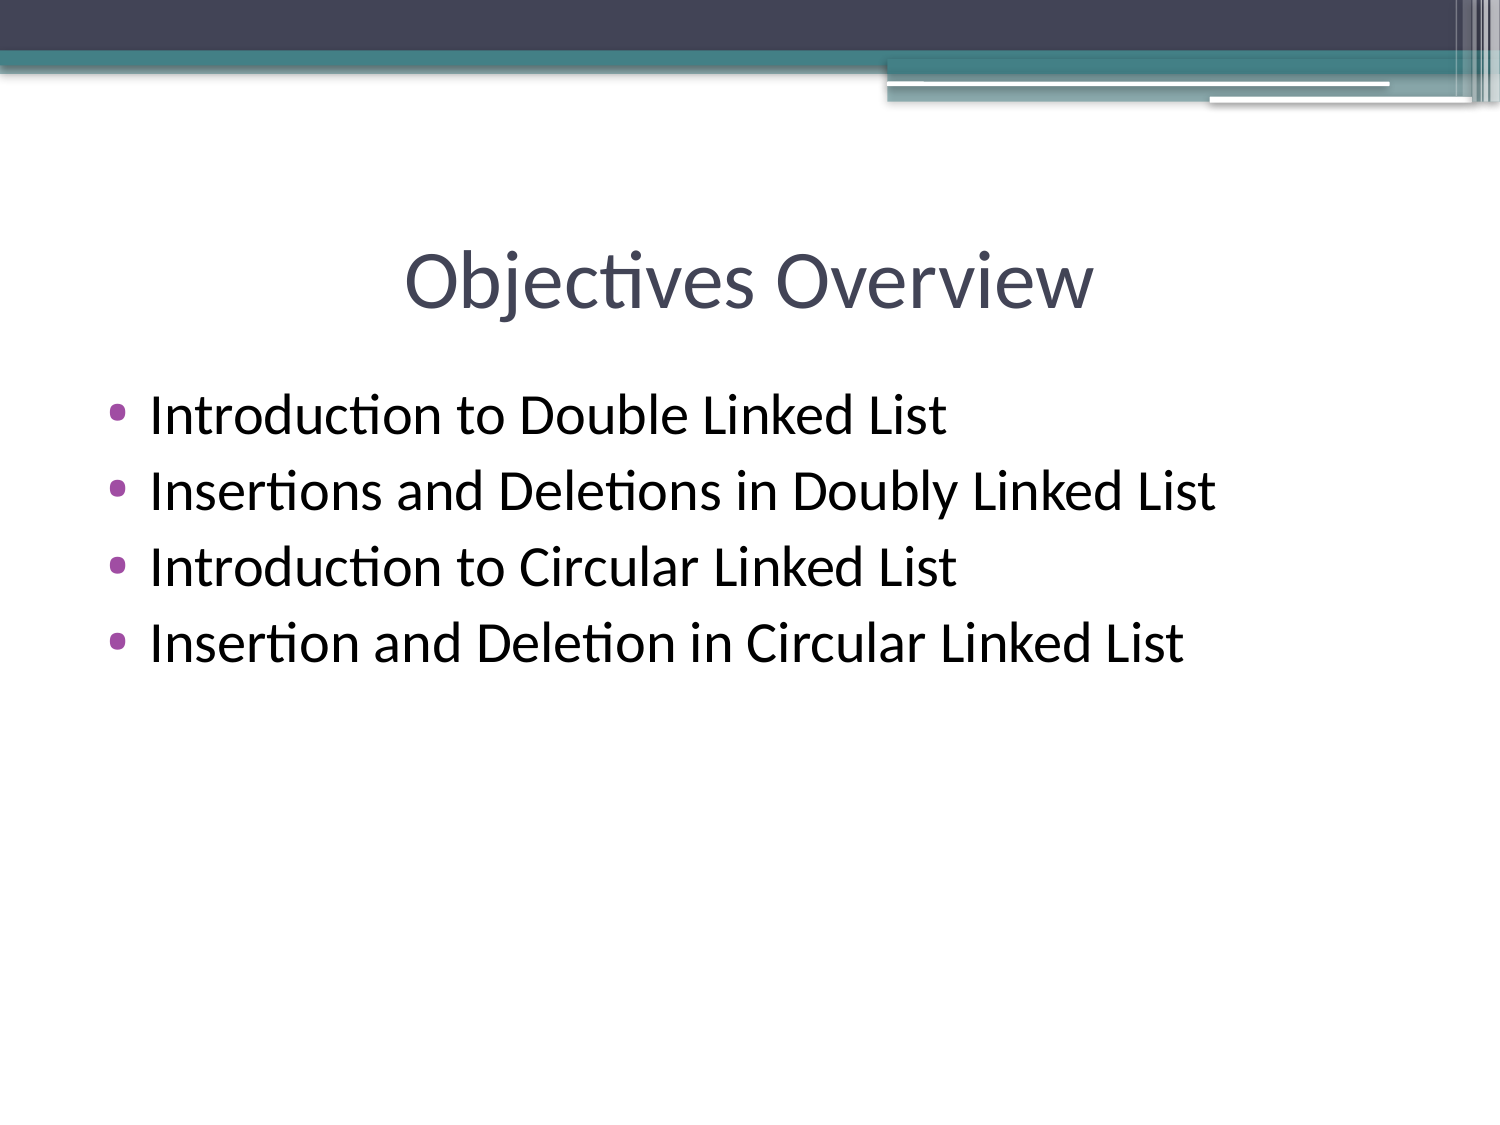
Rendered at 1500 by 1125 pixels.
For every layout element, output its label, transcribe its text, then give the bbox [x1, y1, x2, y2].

list Introduction to Double Linked List Insertions and Deletions in Doubly Linked List Introduction to Circular Linked List Insertion and Deletion in Circular Linked List [75, 368, 1425, 1079]
title Objectives Overview [75, 187, 1425, 363]
